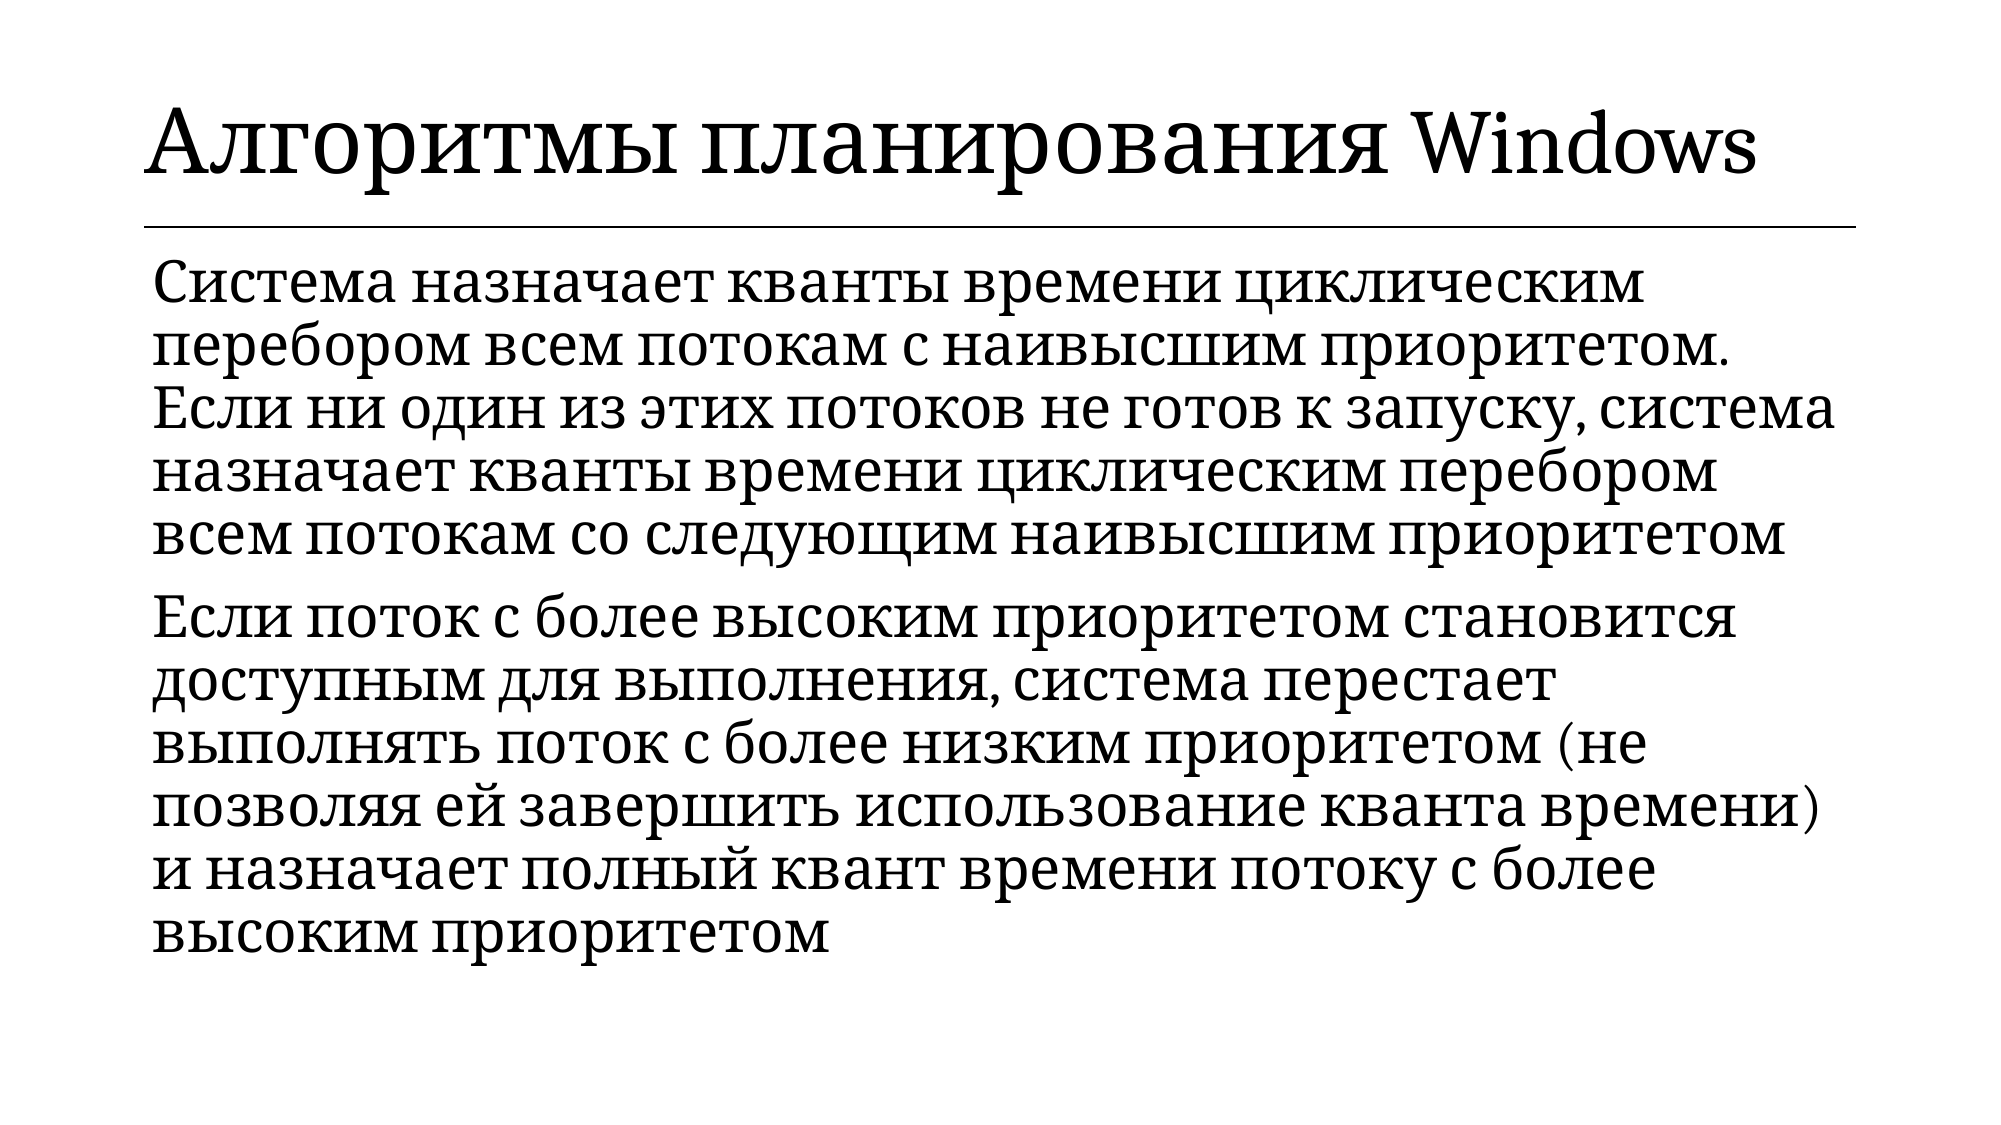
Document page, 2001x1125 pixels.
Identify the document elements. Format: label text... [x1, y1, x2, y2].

table_header Алгоритмы планирования Windows [144, 60, 1856, 226]
list Система назначает кванты времени циклическим перебором всем потокам с наивысшим приоритетом. Если ни один из этих потоков не готов к запуску, система назначает кванты времени циклическим перебором всем потокам со следующим наивысшим приоритетом Если поток с более высоким приоритетом становится доступным для выполнения, система перестает выполнять поток с более низким приоритетом (не позволяя ей завершить использование кванта времени) и назначает полный квант времени потоку с более высоким приоритетом [137, 245, 1856, 1066]
